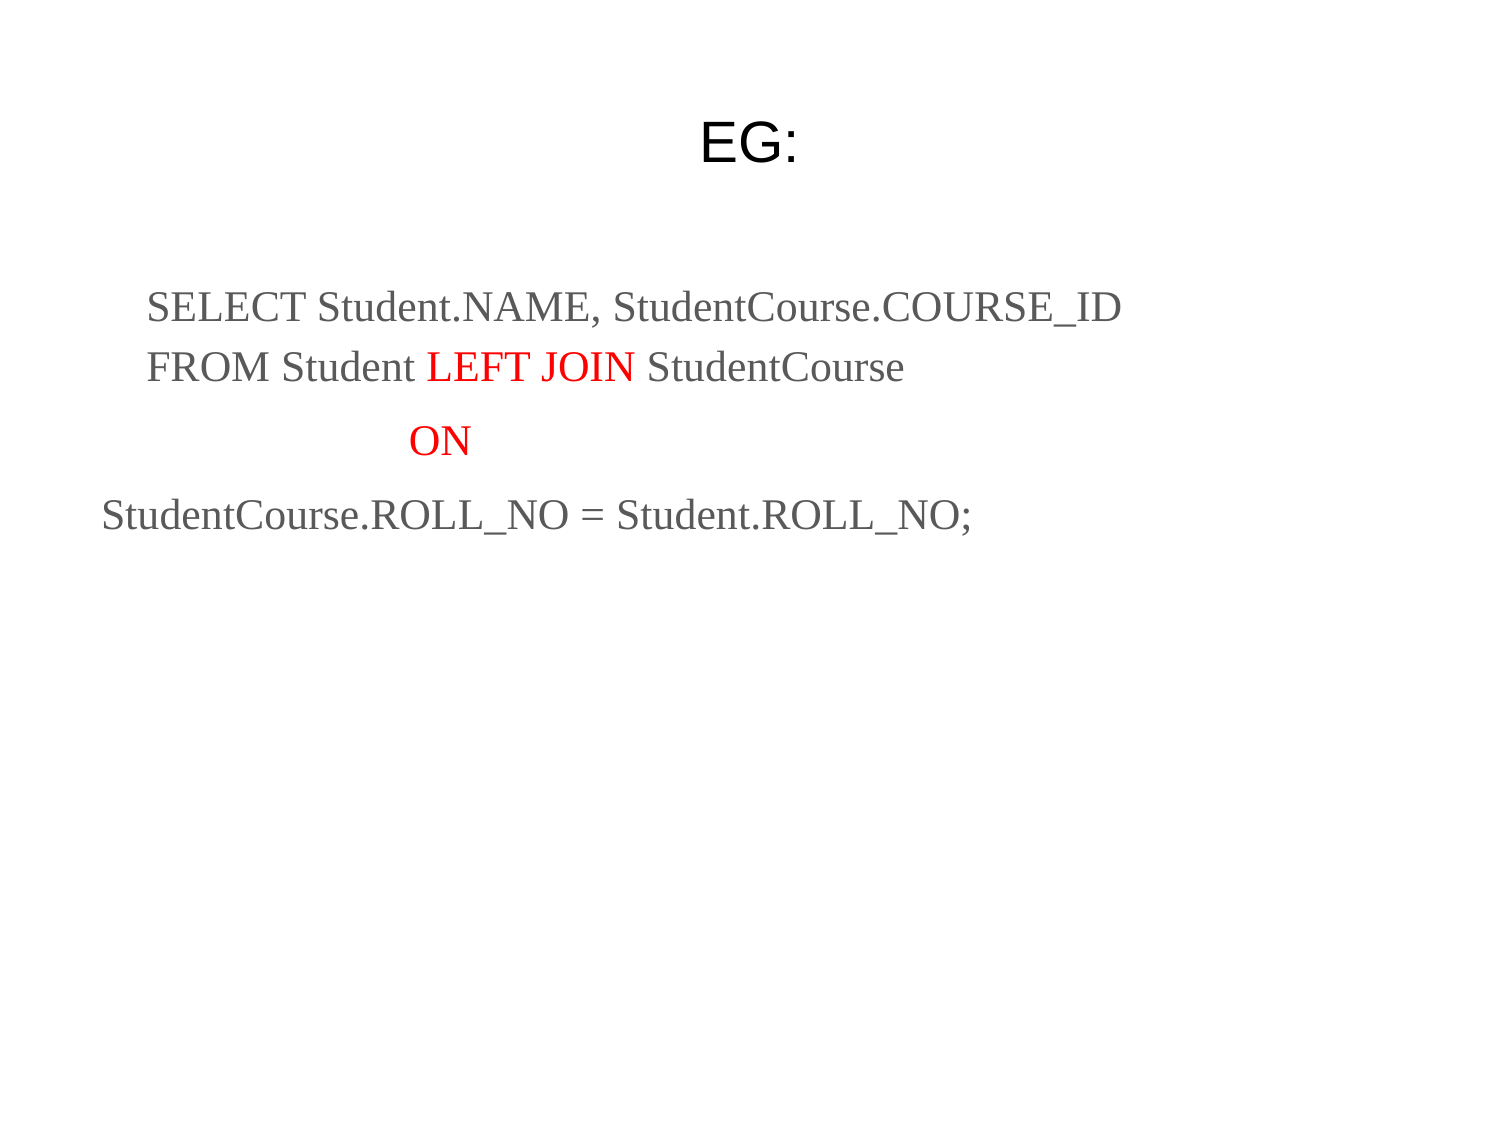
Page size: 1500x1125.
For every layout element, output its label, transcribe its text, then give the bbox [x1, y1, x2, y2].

title EG: [75, 45, 1425, 233]
list SELECT Student.NAME, StudentCourse.COURSE_ID FROM Student LEFT JOIN StudentCourse ON StudentCourse.ROLL_NO = Student.ROLL_NO; [75, 262, 1425, 1005]
